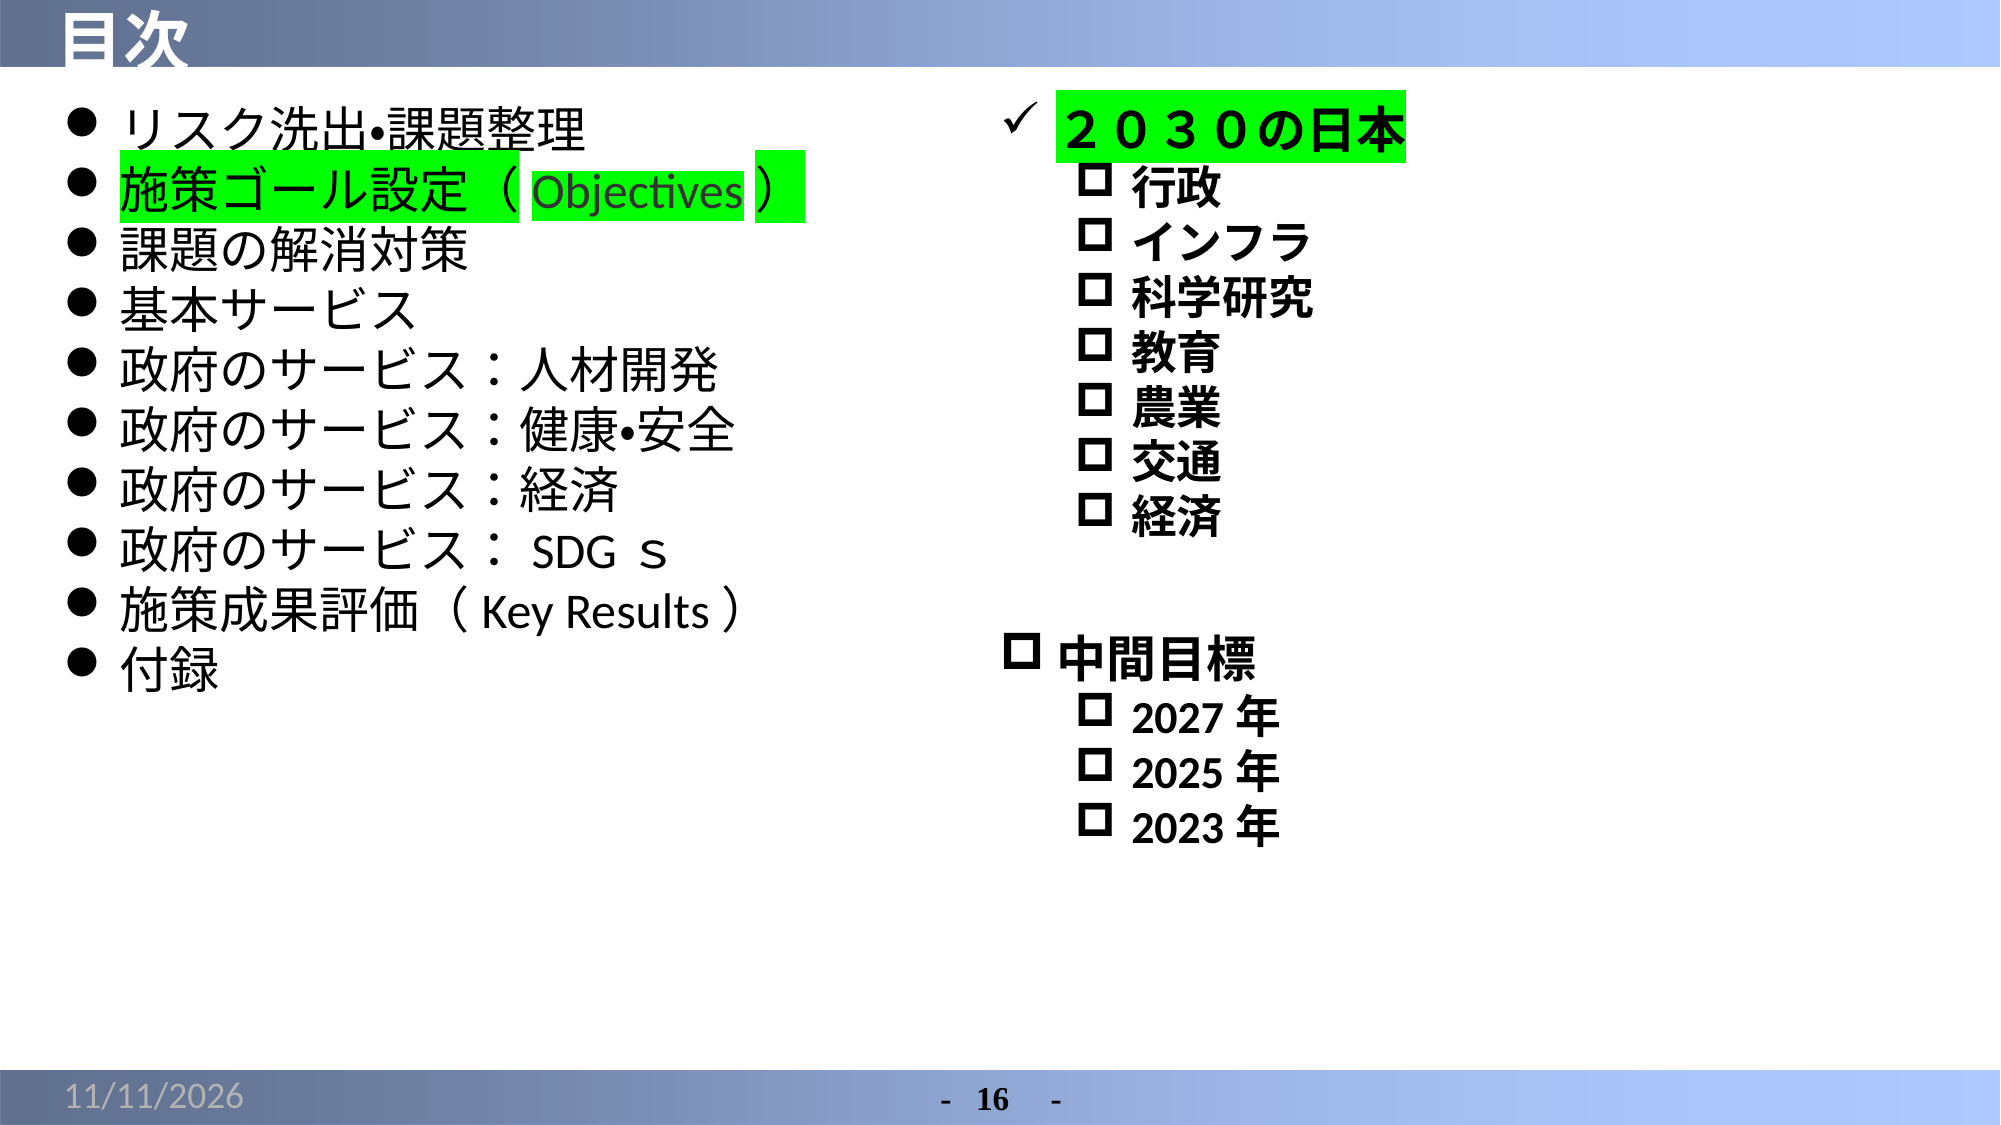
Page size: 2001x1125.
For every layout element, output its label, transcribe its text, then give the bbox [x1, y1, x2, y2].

title 目次 [56, 0, 1937, 81]
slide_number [63, 1071, 524, 1117]
slide_number - 16 - [935, 1078, 1065, 1117]
list ２０３０の日本 行政 インフラ 科学研究 教育 農業 交通 経済 中間目標 2027年 2025年 2023年 [999, 98, 1937, 1033]
list リスク洗出・課題整理 施策ゴール設定（Objectives） 課題の解消対策 基本サービス 政府のサービス：人材開発 政府のサービス：健康・安全 政府のサービス：経済 政府のサービス：SDGｓ 施策成果評価（Key Results） 付録 [63, 98, 956, 1033]
